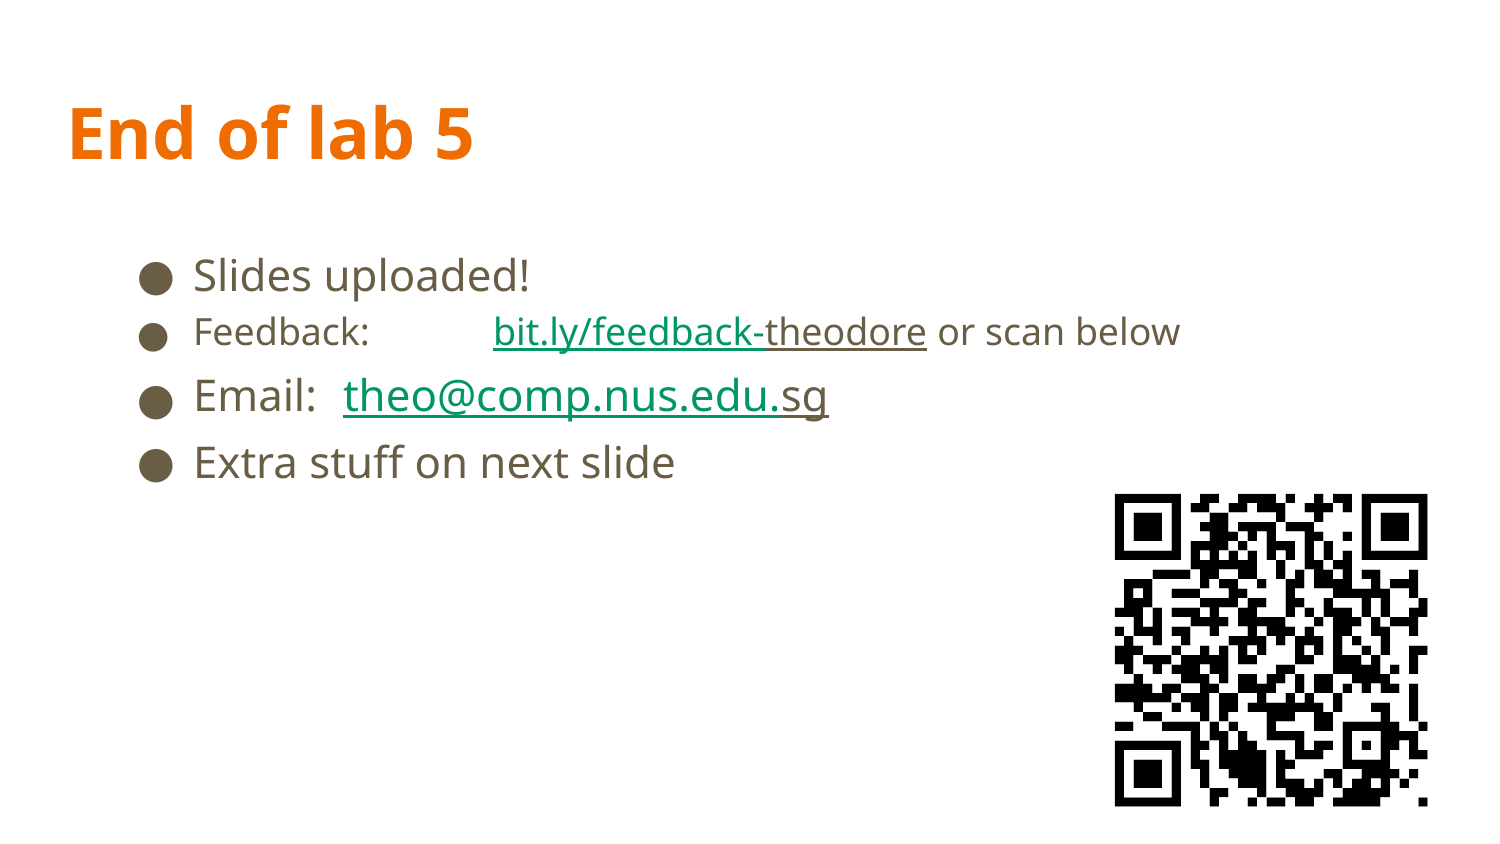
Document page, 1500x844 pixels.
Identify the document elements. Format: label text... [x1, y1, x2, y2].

title End of lab 5 [51, 72, 1449, 189]
list Slides uploaded! Feedback: bit.ly/feedback-theodore or scan below Email: theo@comp.nus.edu.sg Extra stuff on next slide [103, 224, 1397, 829]
picture [1105, 484, 1437, 816]
